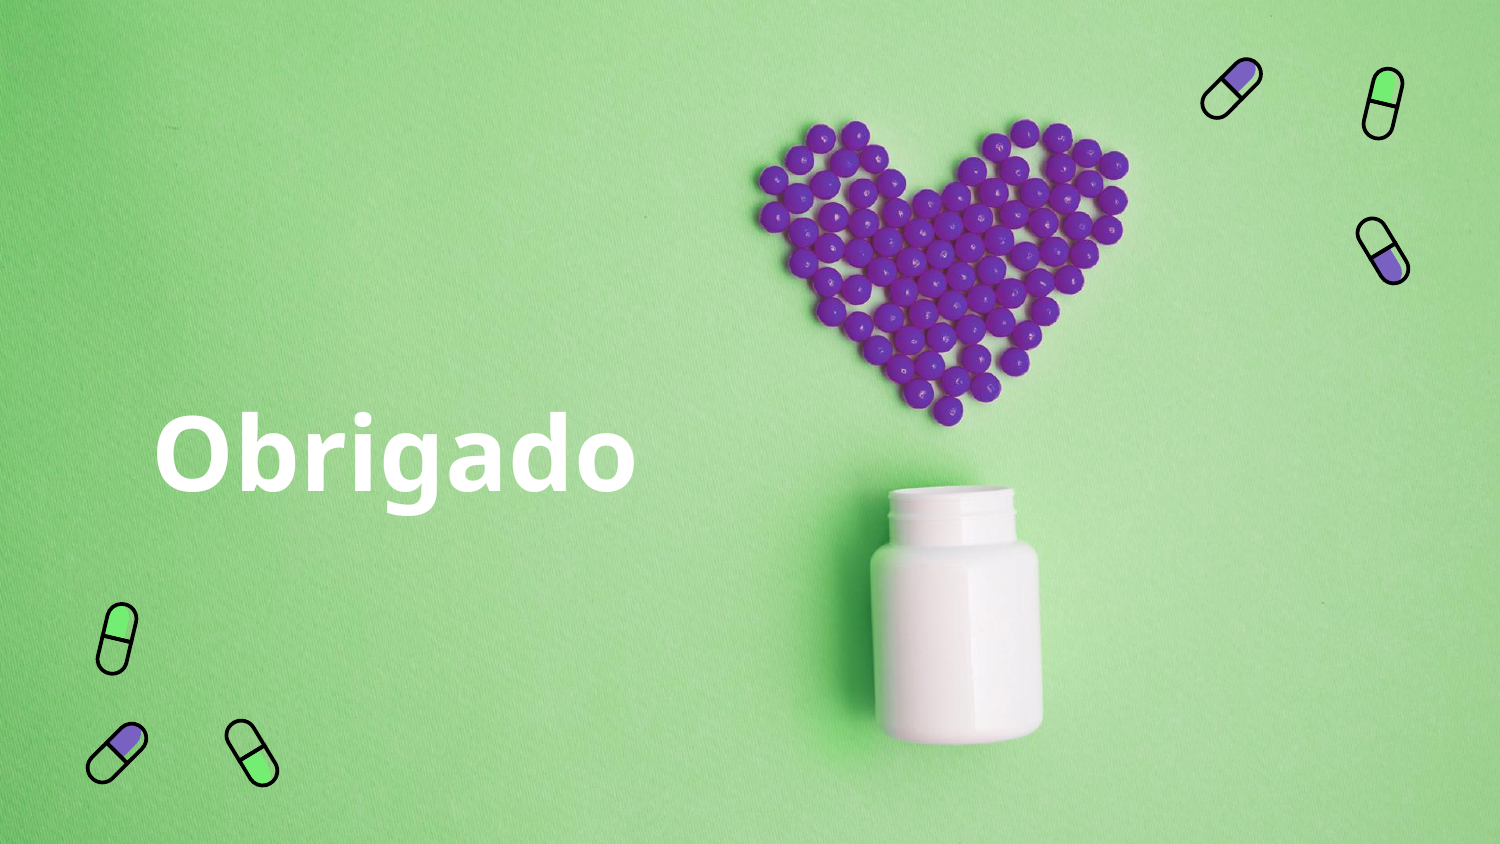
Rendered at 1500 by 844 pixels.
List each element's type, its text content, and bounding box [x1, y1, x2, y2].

picture [0, 0, 1500, 844]
title Obrigado [0, 361, 791, 538]
